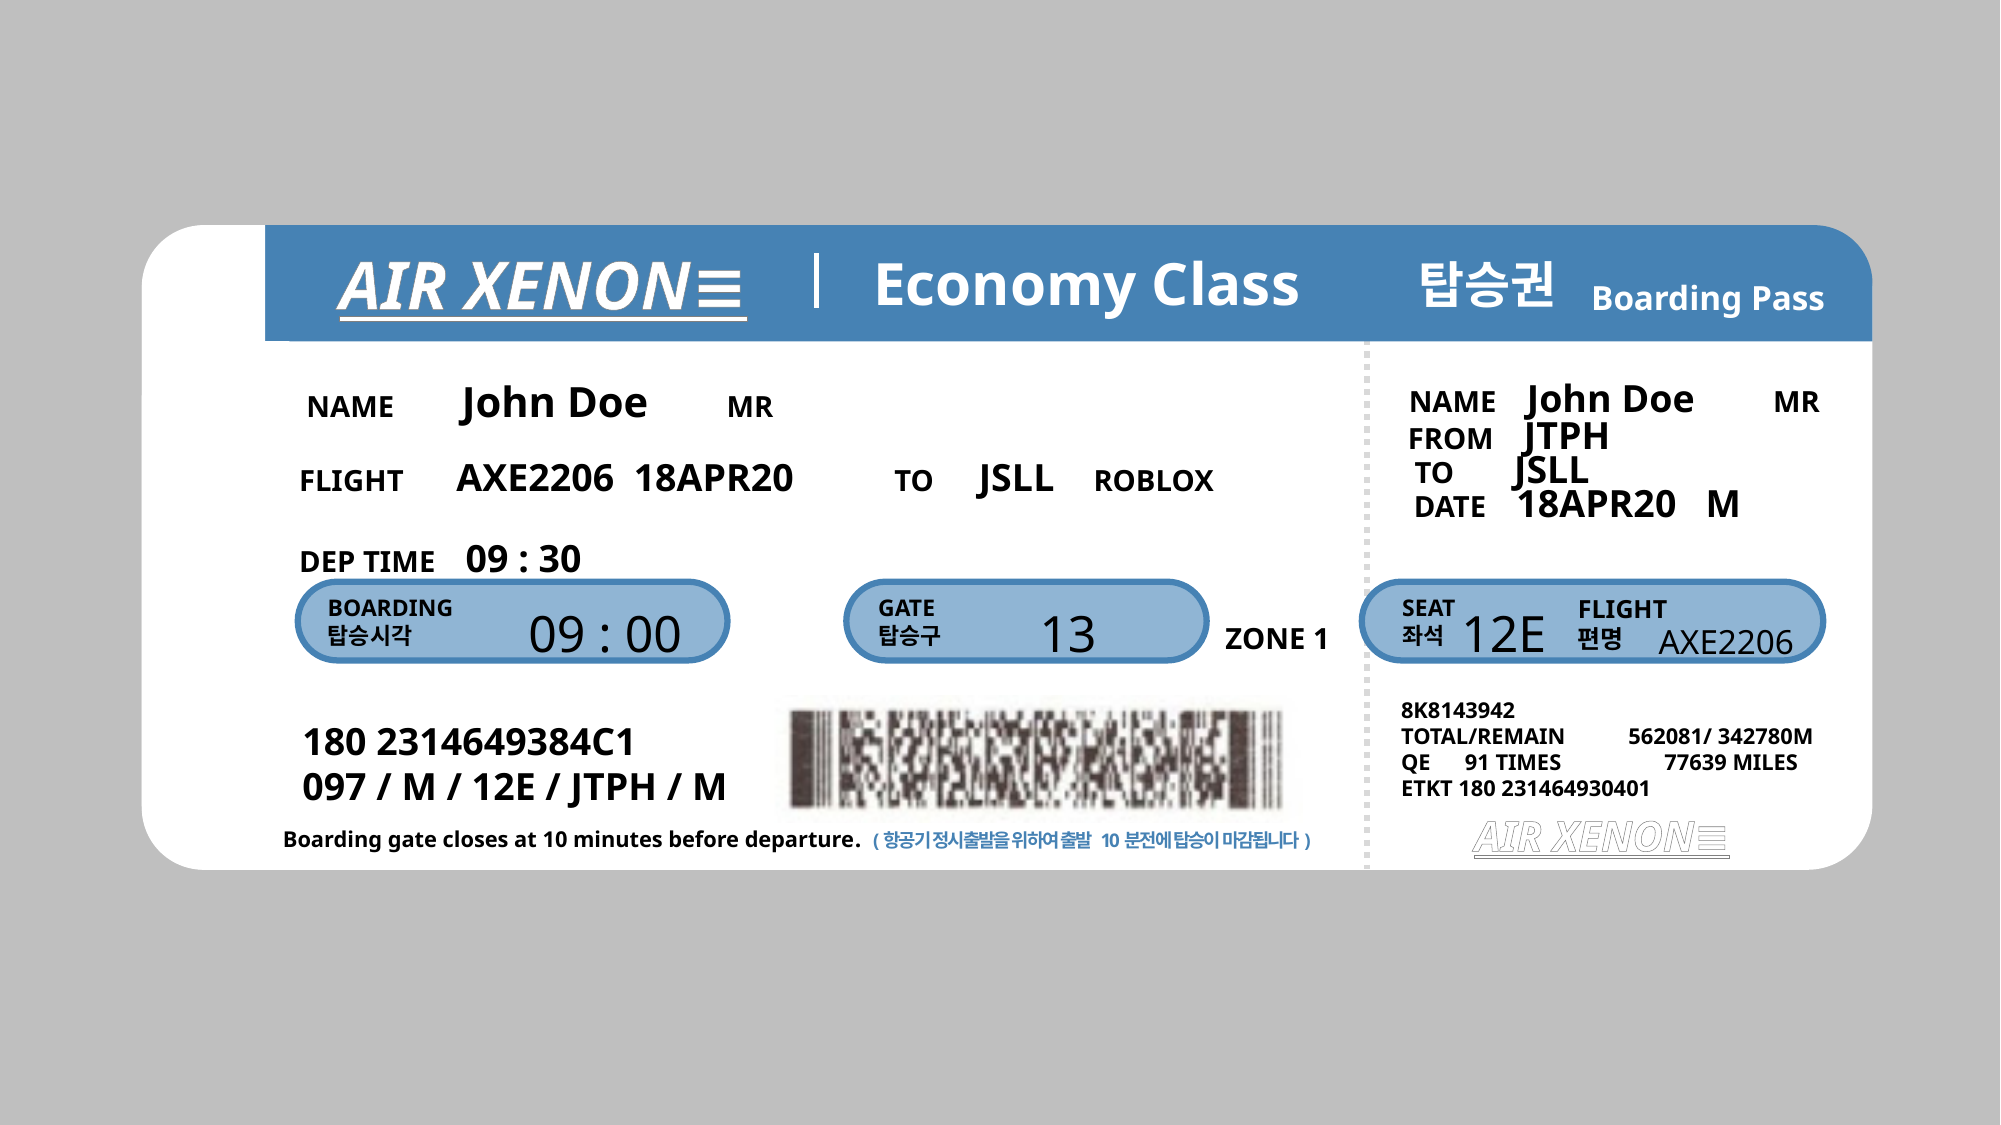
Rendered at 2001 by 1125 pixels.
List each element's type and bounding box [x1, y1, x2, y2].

text_box [142, 226, 1872, 869]
